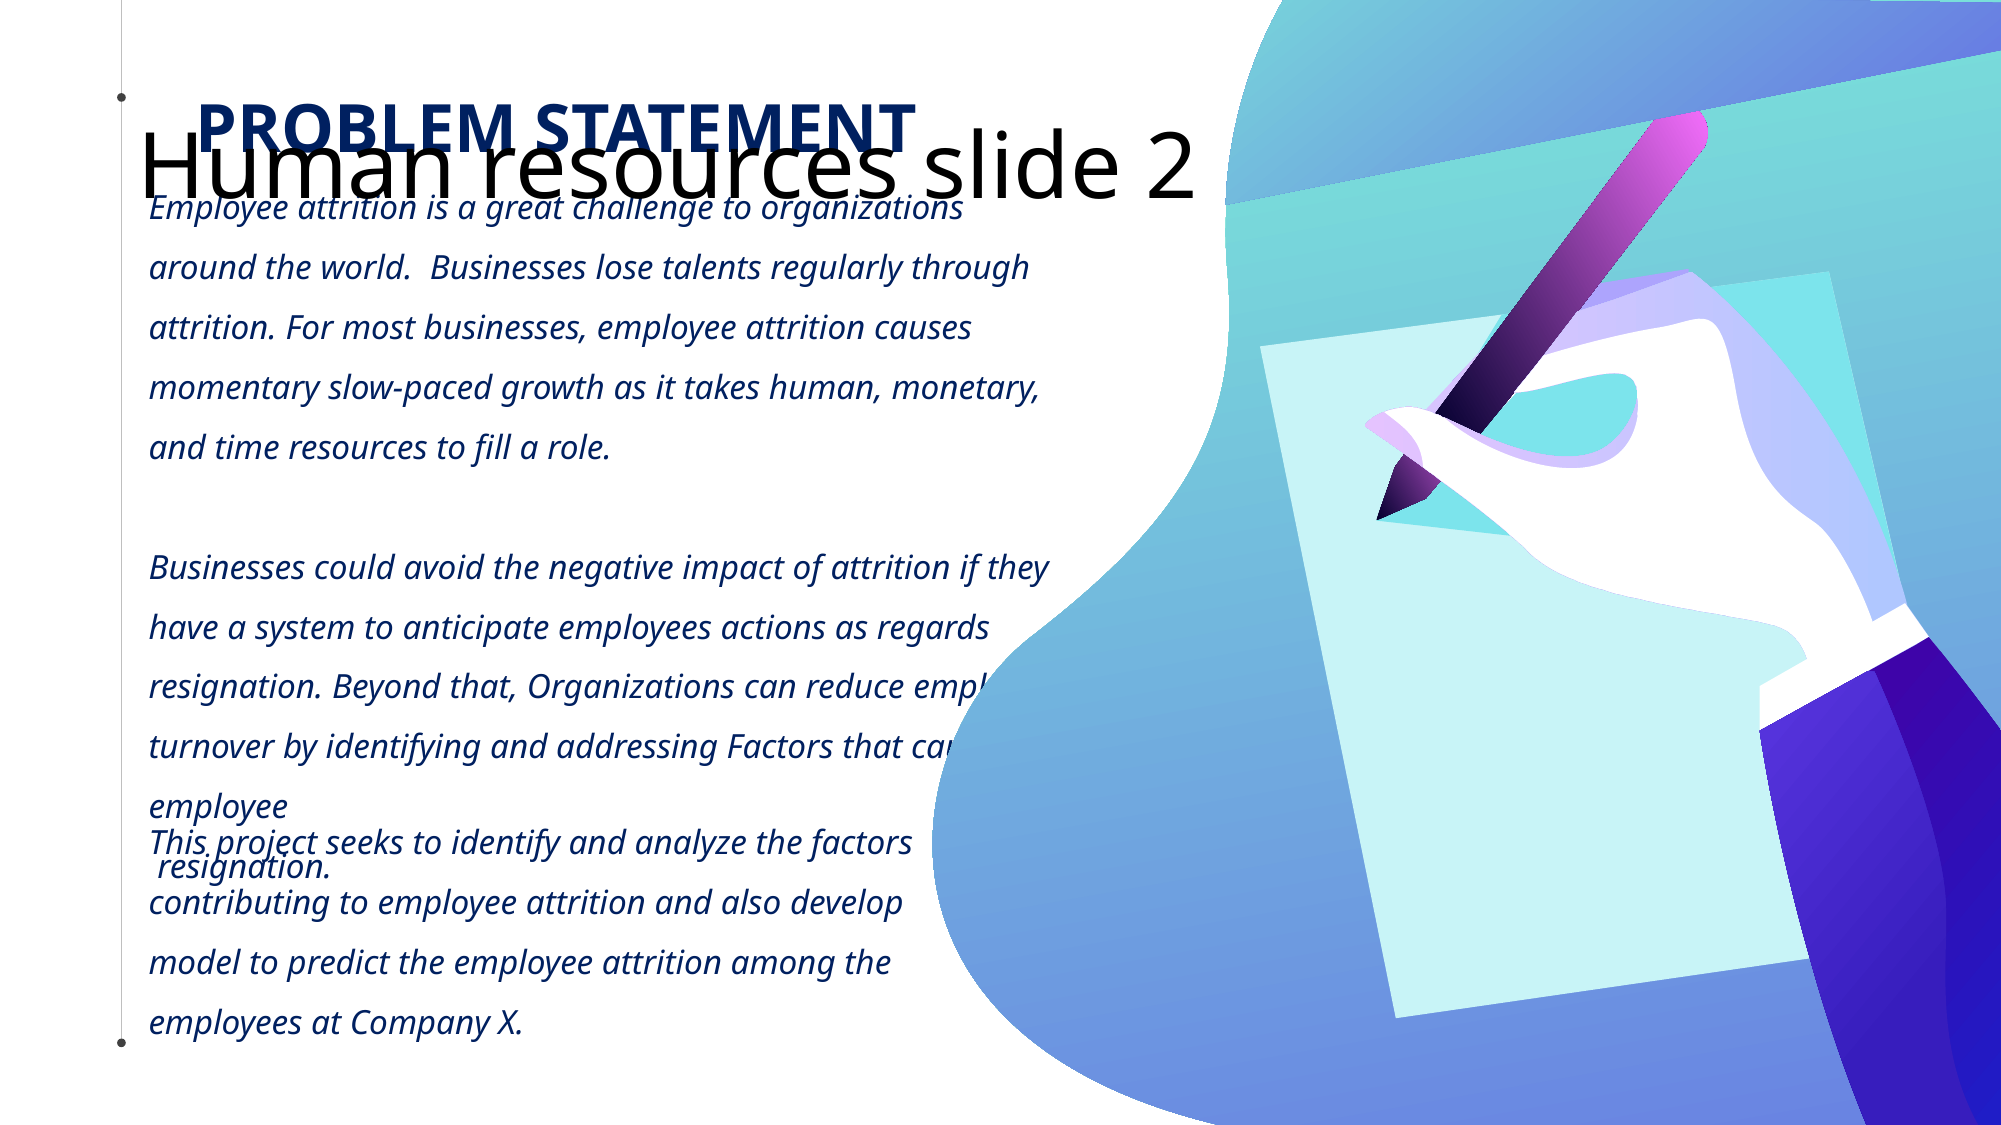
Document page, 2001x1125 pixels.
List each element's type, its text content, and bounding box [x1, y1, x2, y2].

text_box Employee attrition is a great challenge to organizations around the world. Businesses lose talents regularly through attrition. For most businesses, employee attrition causes momentary slow-paced growth as it takes human, monetary, and time resources to fill a role. Businesses could avoid the negative impact of attrition if they have a system to anticipate employees actions as regards resignation. Beyond that, Organizations can reduce employee turnover by identifying and addressing Factors that cause employee resignation. [148, 278, 835, 761]
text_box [835, 0, 2000, 1125]
text_box [116, 92, 121, 103]
text_box This project seeks to identify and analyze the factors contributing to employee attrition and also develop model to predict the employee attrition among the employees at Company X. [148, 761, 835, 1041]
title Human resources slide 2 [137, 59, 835, 278]
text_box [116, 1037, 127, 1049]
text_box [122, 92, 127, 103]
